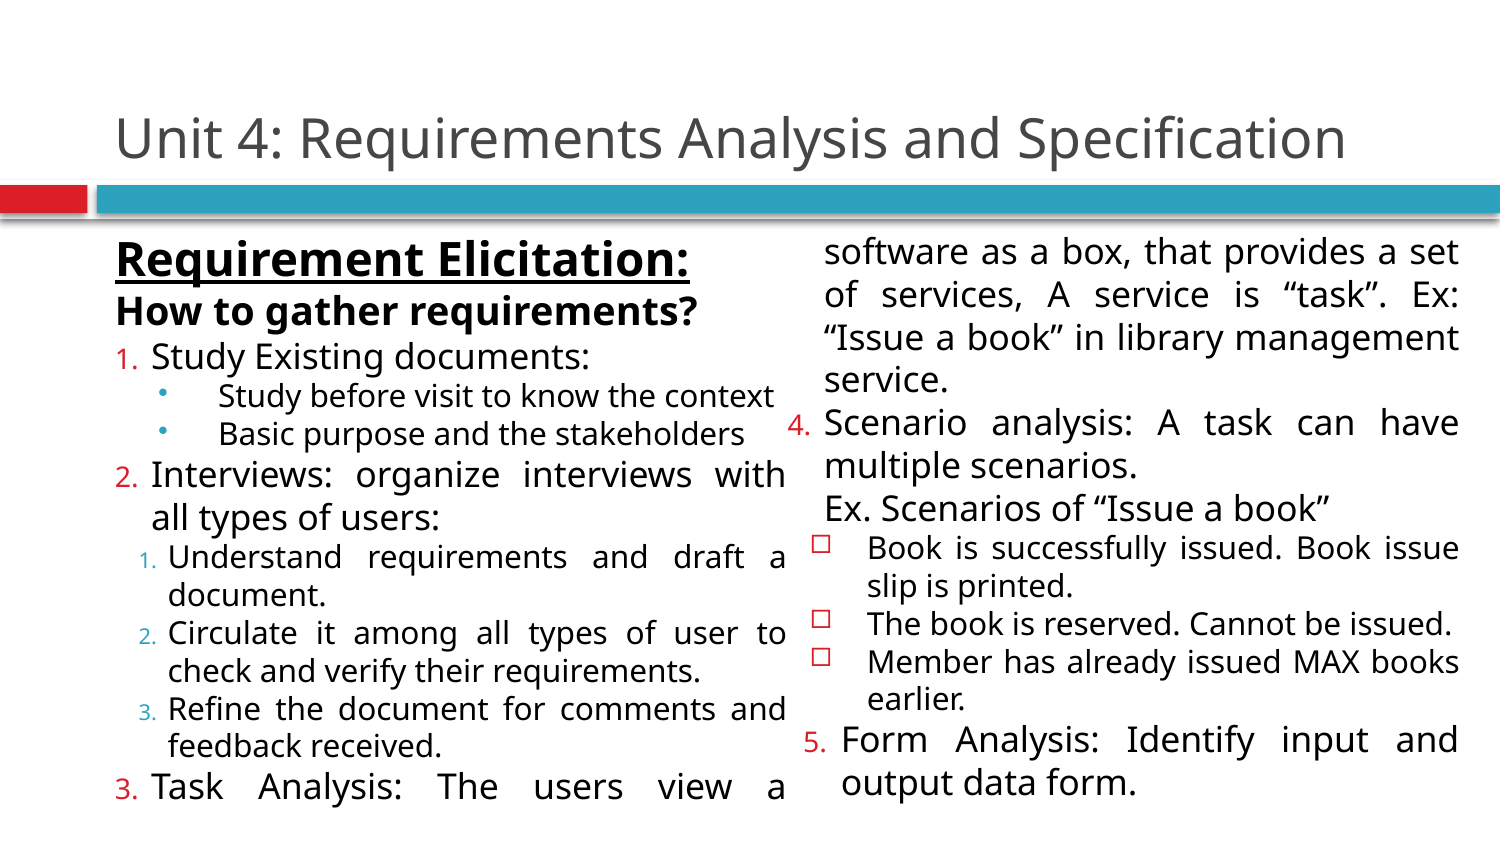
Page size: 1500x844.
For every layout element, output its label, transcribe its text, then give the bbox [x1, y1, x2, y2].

title Unit 4: Requirements Analysis and Specification [99, 46, 1438, 177]
list Requirement Elicitation: How to gather requirements? Study Existing documents: Study before visit to know the context Basic purpose and the stakeholders Interviews: organize interviews with all types of users: Understand requirements and draft a document. Circulate it among all types of user to check and verify their requirements. Refine the document for comments and feedback received. Task Analysis: The users view a software as a box, that provides a set of services, A service is “task”. Ex: “Issue a book” in library management service. Scenario analysis: A task can have multiple scenarios. Ex. Scenarios of “Issue a book” Book is successfully issued. Book issue slip is printed. The book is reserved. Cannot be issued. Member has already issued MAX books earlier. Form Analysis: Identify input and output data form. [99, 221, 1475, 822]
